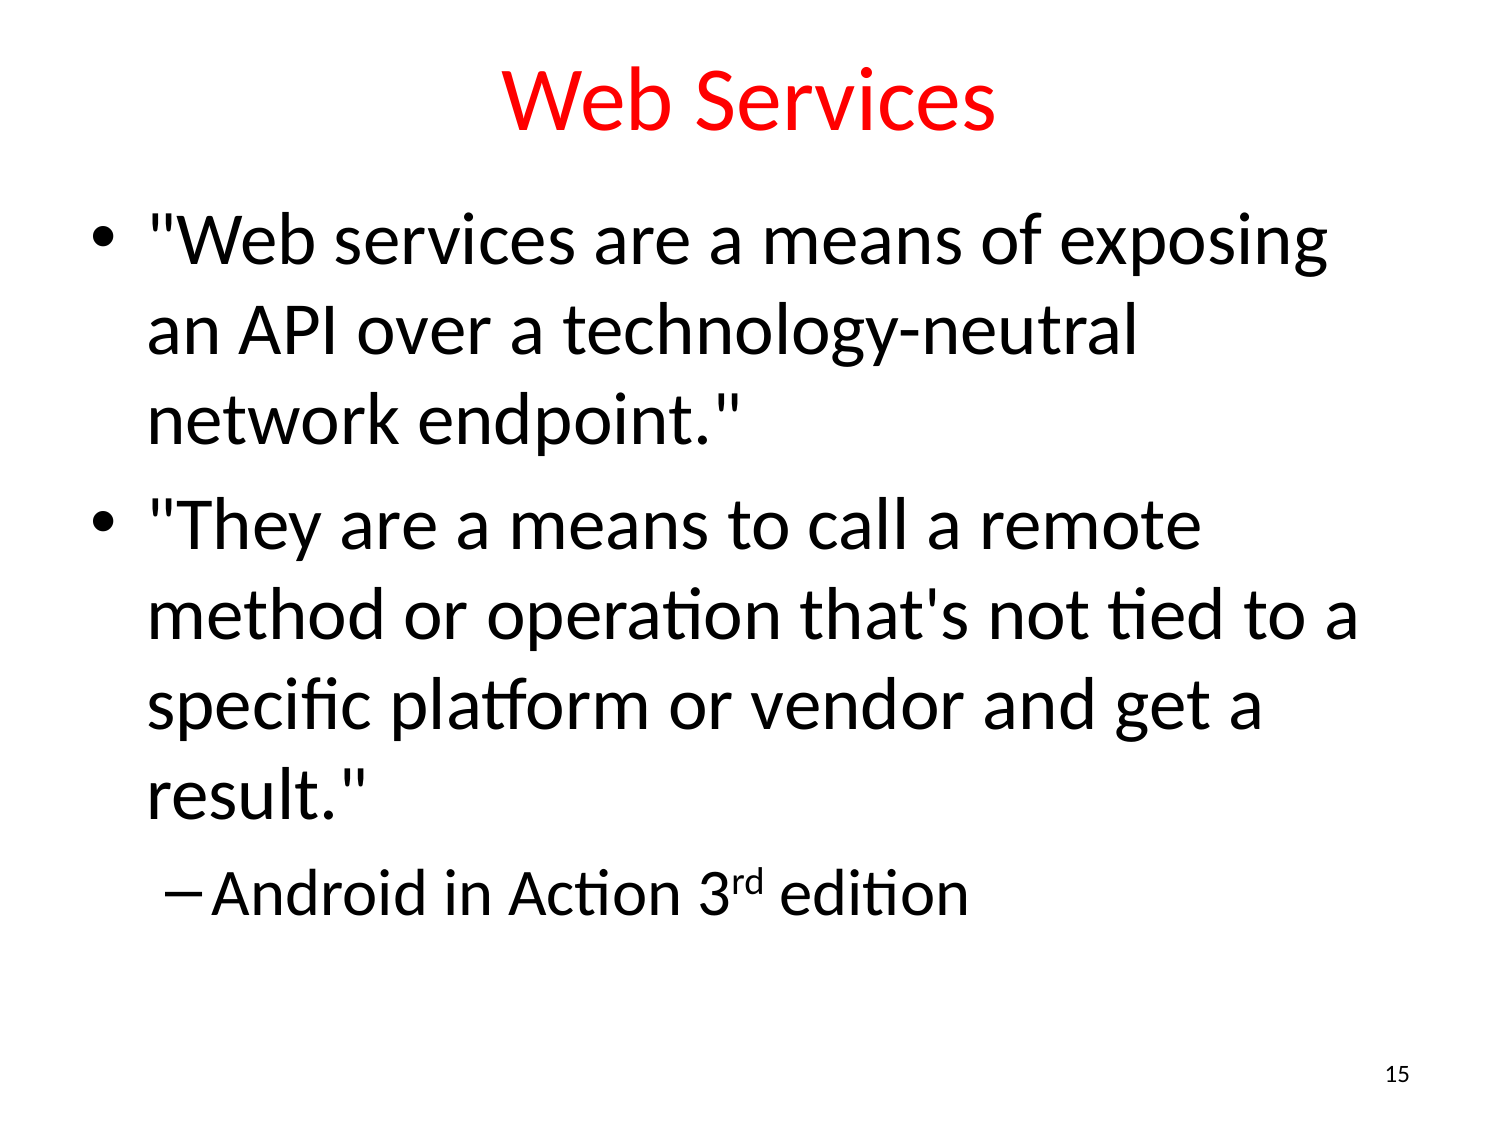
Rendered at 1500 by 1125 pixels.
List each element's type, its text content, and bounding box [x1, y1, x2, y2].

list "Web services are a means of exposing an API over a technology-neutral network endpoint." "They are a means to call a remote method or operation that's not tied to a specific platform or vendor and get a result." Android in Action 3rd edition [75, 182, 1425, 1038]
slide_number 15 [1074, 1042, 1425, 1103]
title Web Services [75, 0, 1425, 182]
